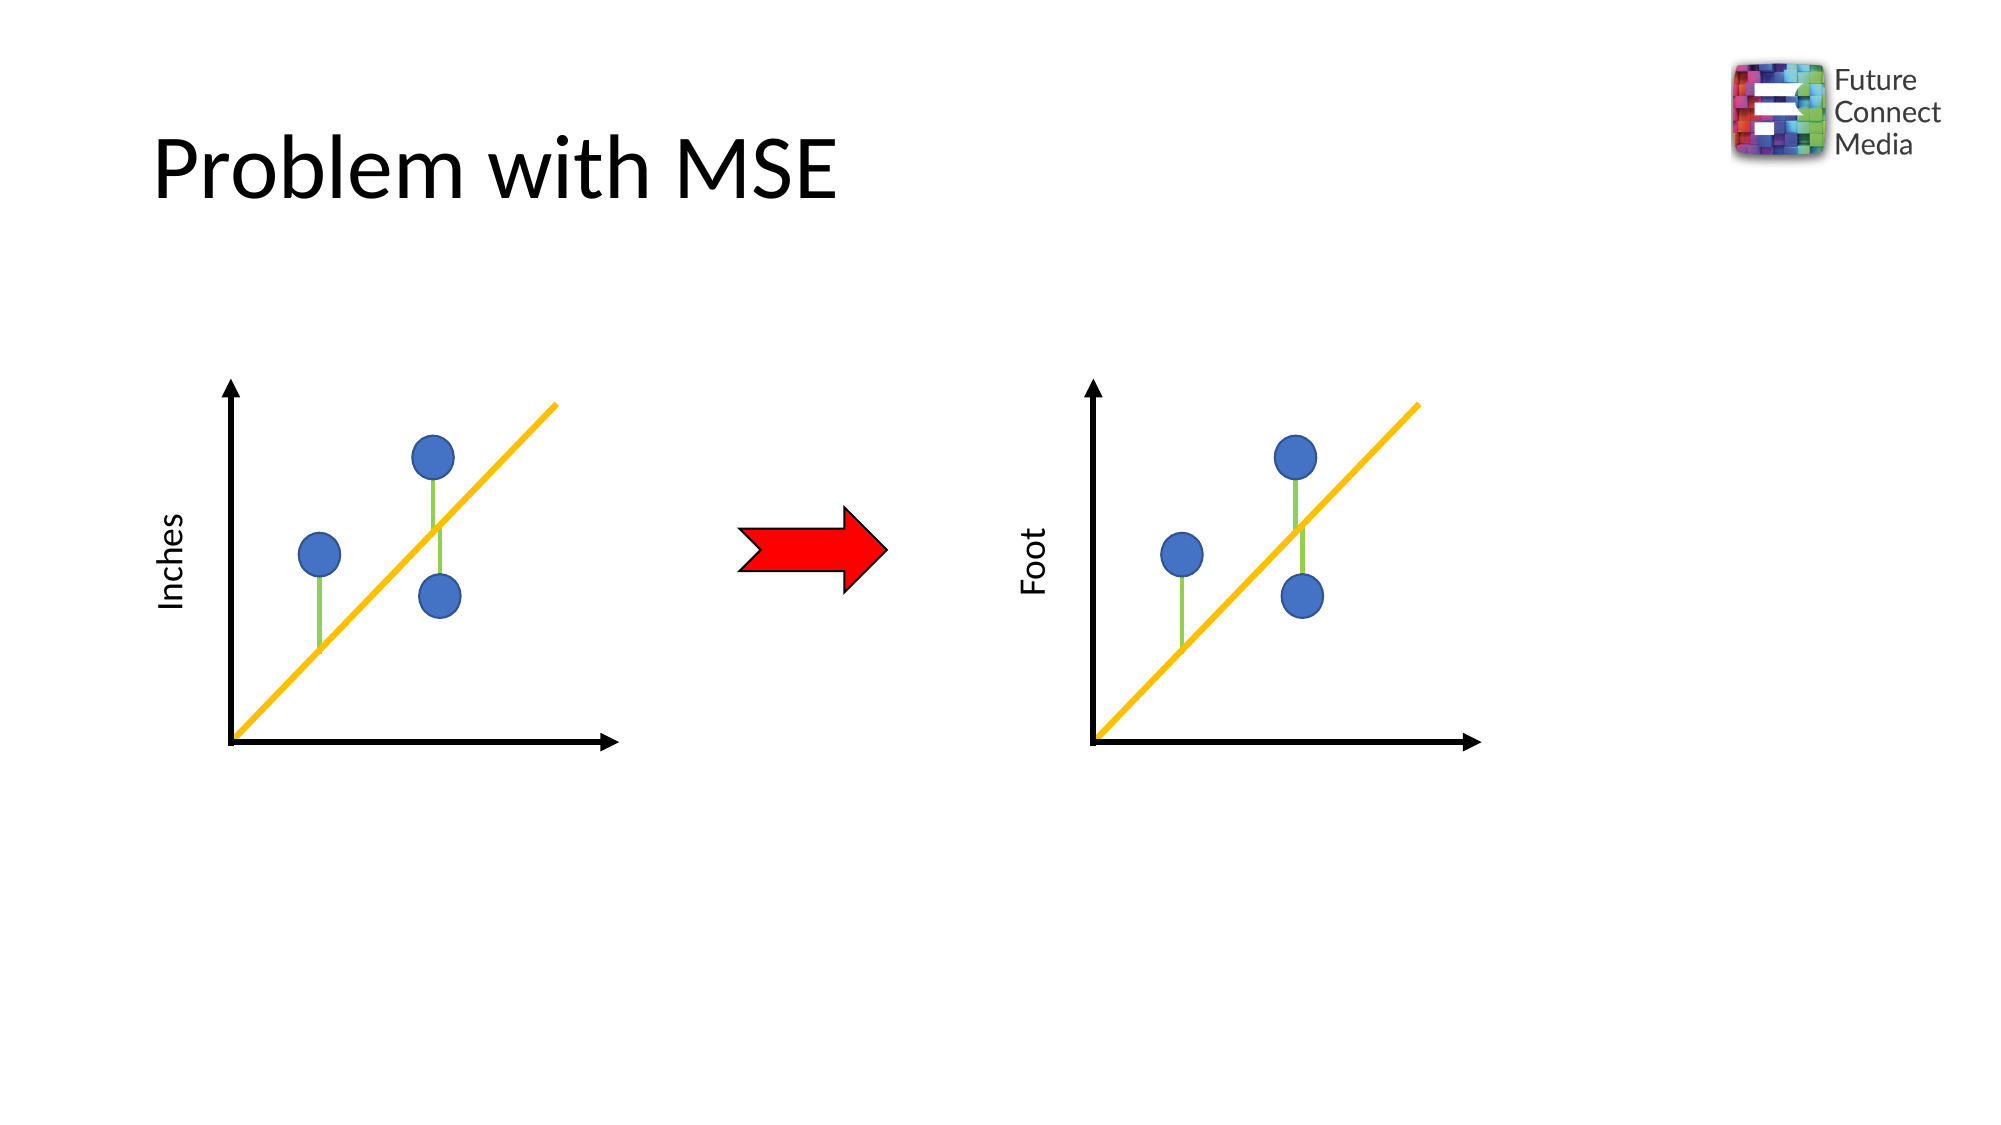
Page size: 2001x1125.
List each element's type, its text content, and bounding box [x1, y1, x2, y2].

text_box [739, 507, 887, 593]
picture [1731, 5, 1944, 218]
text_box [137, 378, 620, 747]
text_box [999, 378, 1482, 747]
title Problem with MSE [137, 59, 1161, 278]
